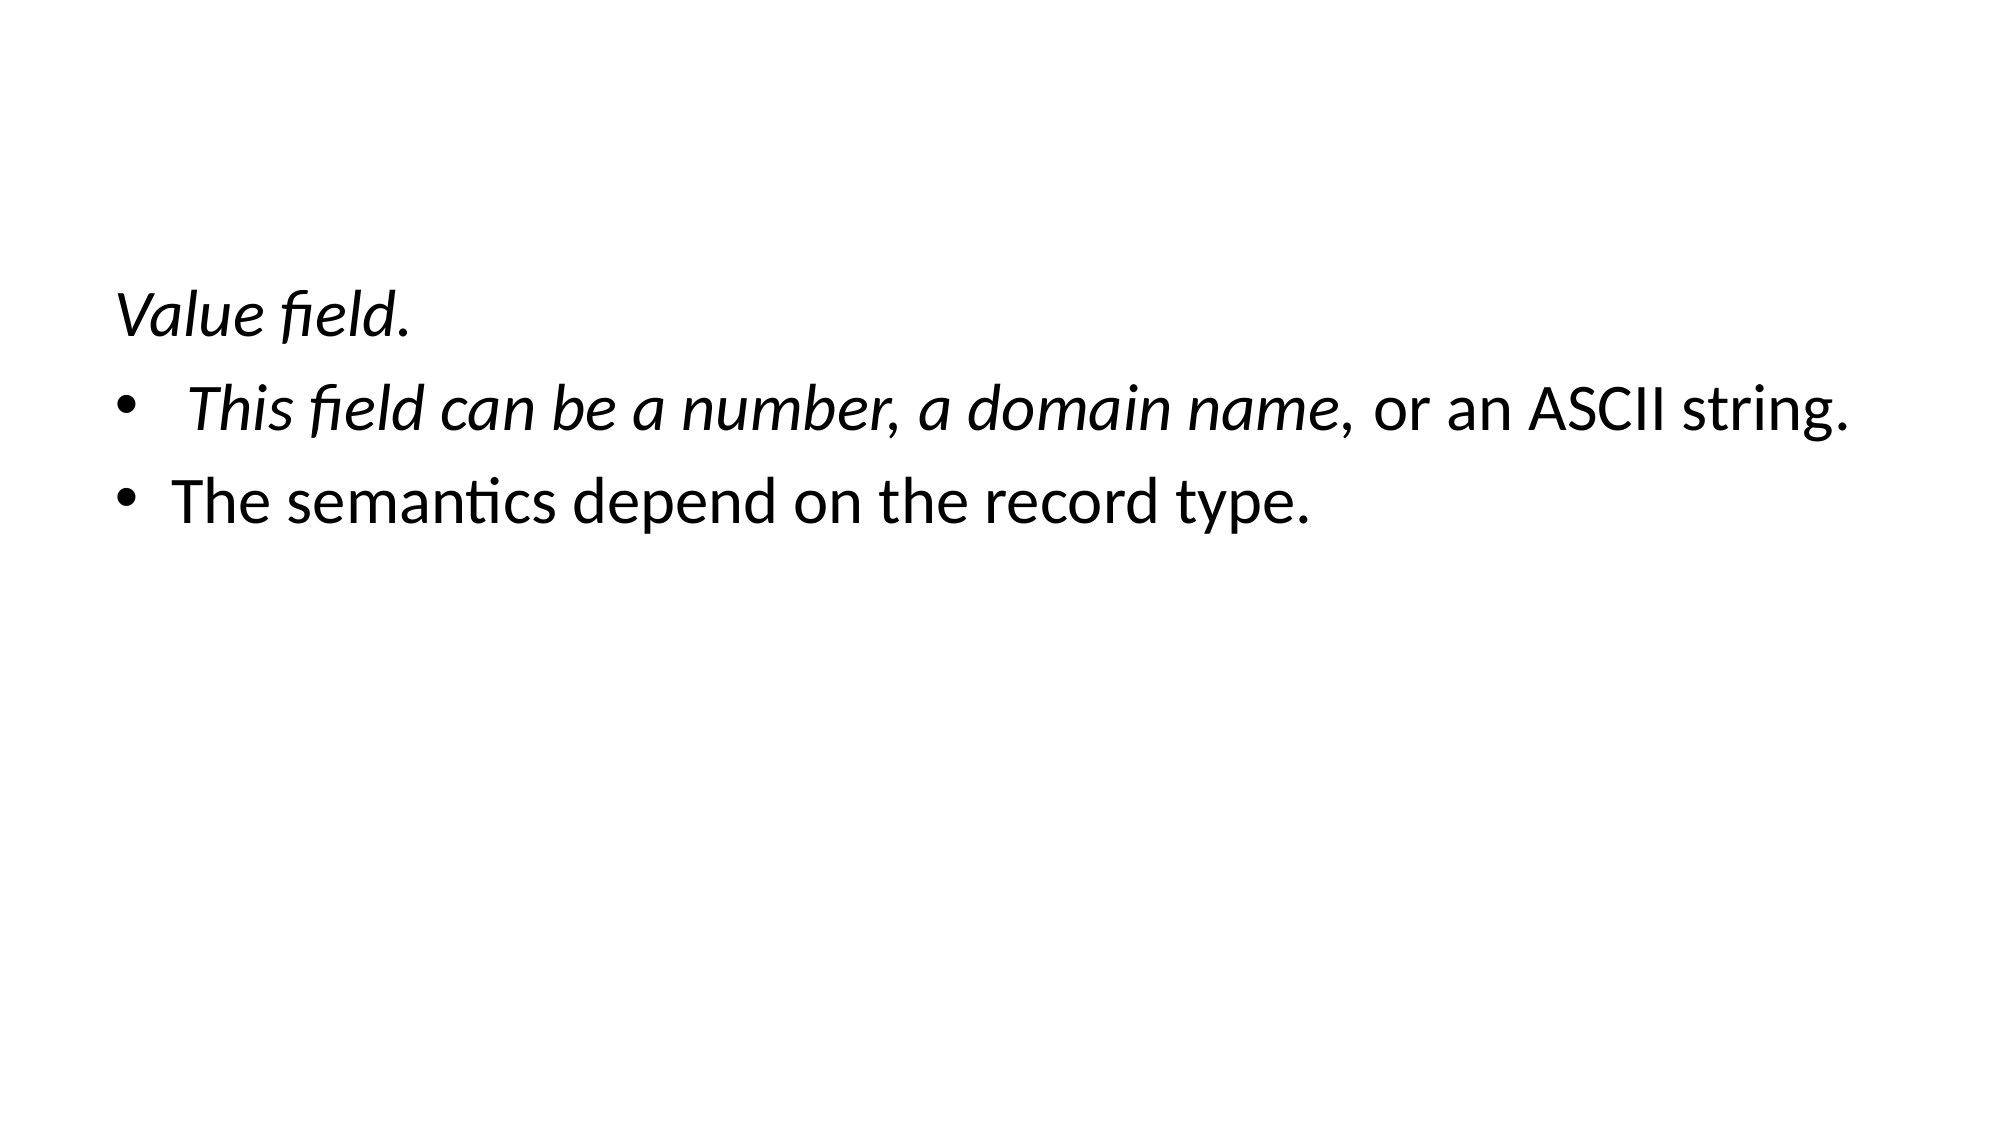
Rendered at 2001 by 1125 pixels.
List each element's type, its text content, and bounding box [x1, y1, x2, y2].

list Value field. This field can be a number, a domain name, or an ASCII string. The semantics depend on the record type. [99, 262, 1900, 1005]
